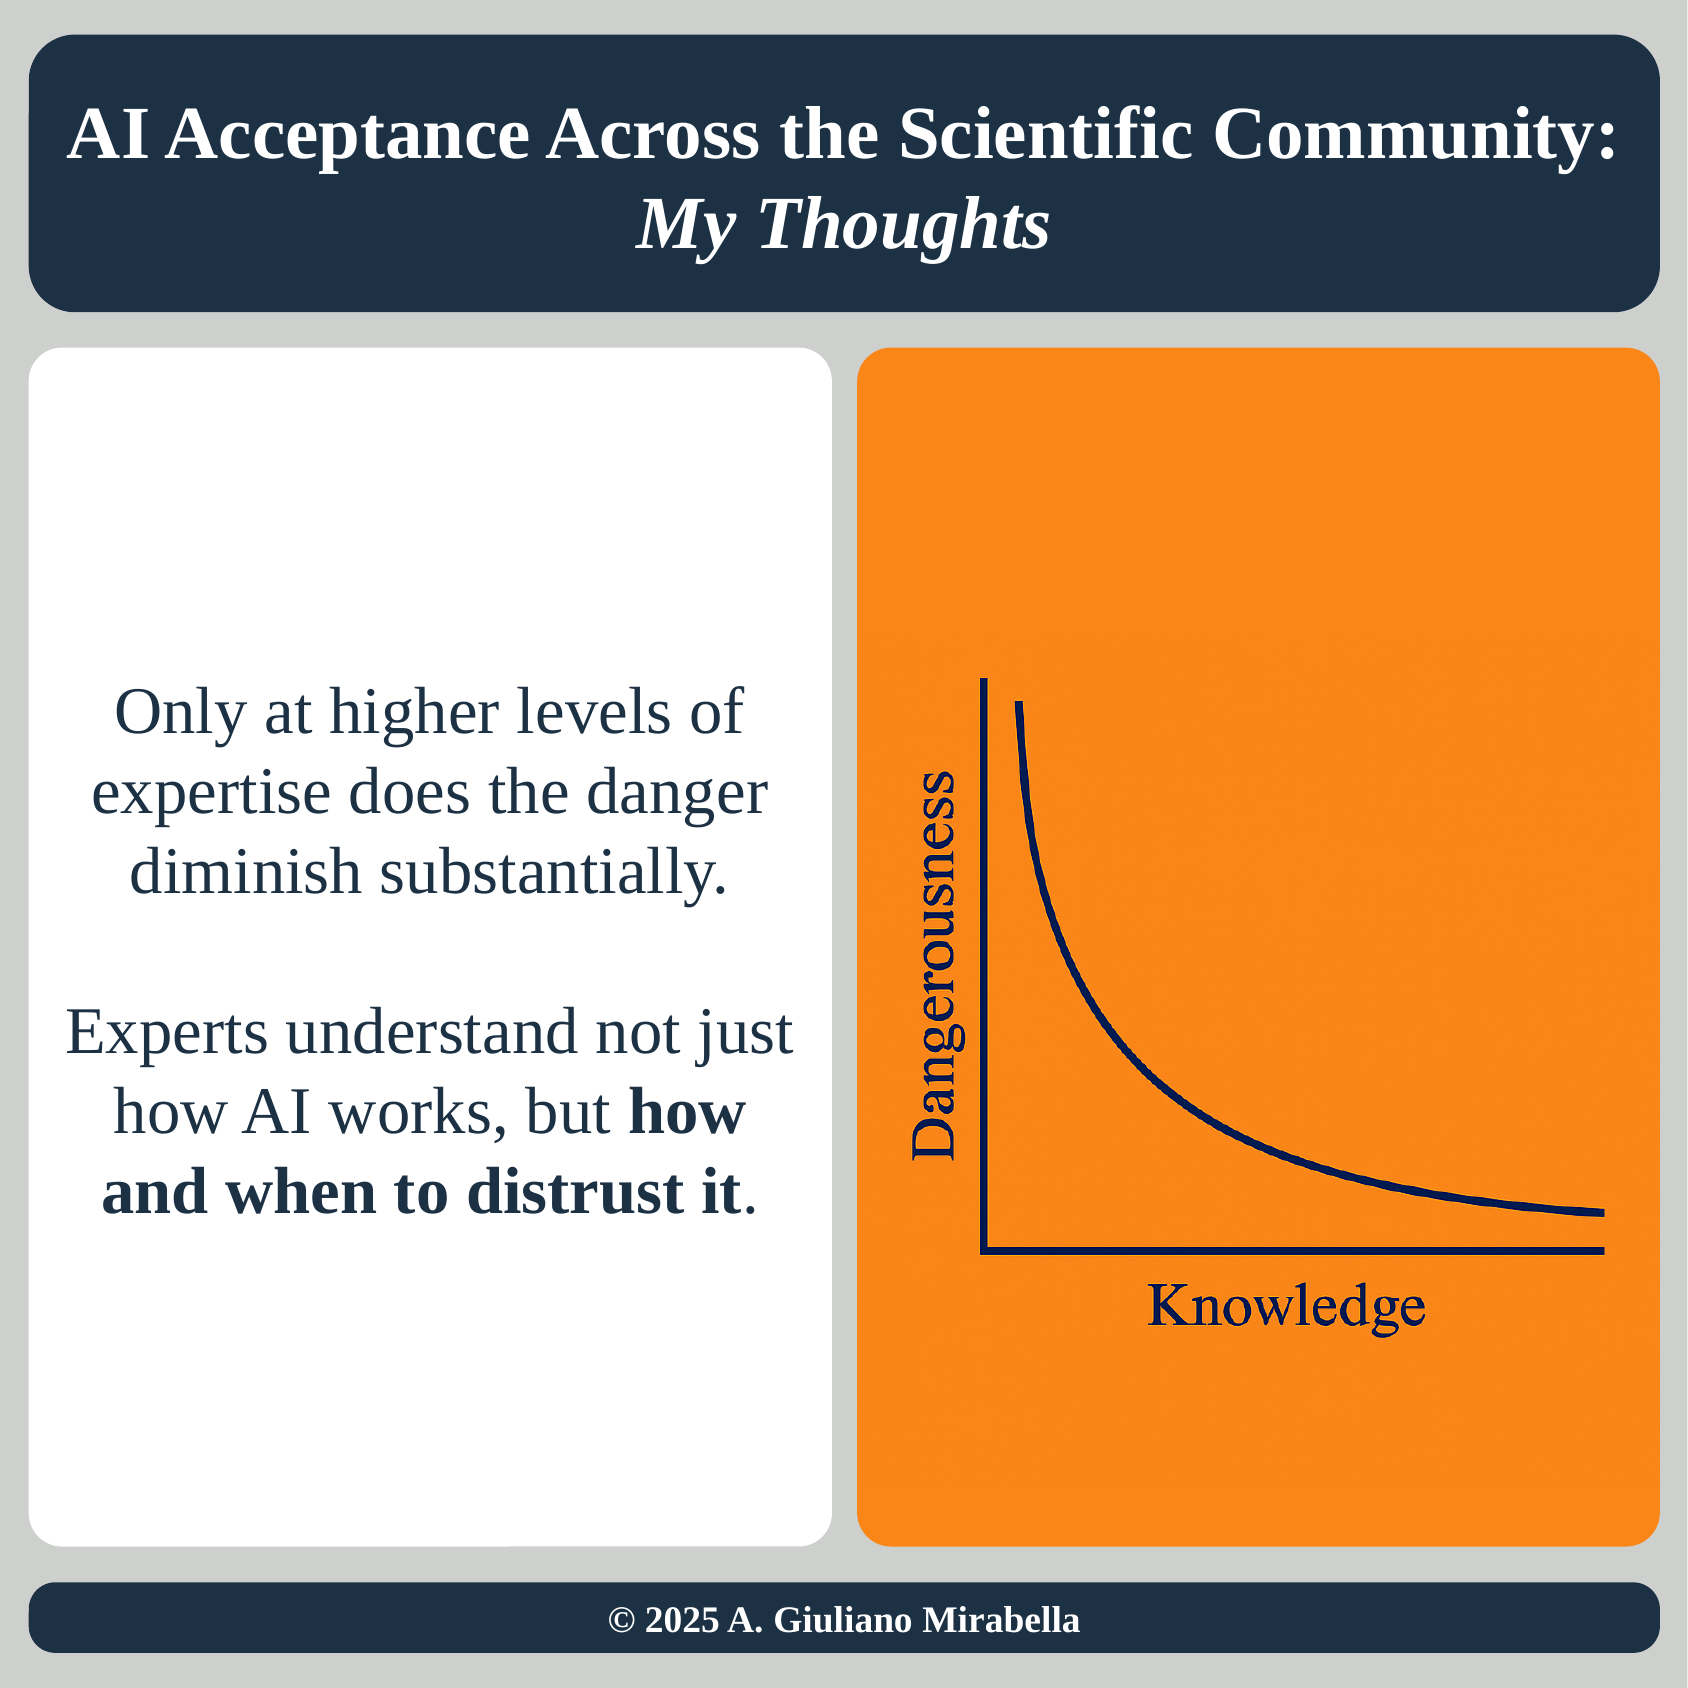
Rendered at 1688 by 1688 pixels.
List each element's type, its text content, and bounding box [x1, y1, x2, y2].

picture [856, 347, 1661, 1547]
text_box Only at higher levels of expertise does the danger diminish substantially. Experts understand not just how AI works, but how and when to distrust it. [26, 345, 835, 1549]
text_box © 2025 A. Giuliano Mirabella [26, 1580, 1663, 1655]
text_box AI Acceptance Across the Scientific Community: My Thoughts [26, 32, 1663, 315]
